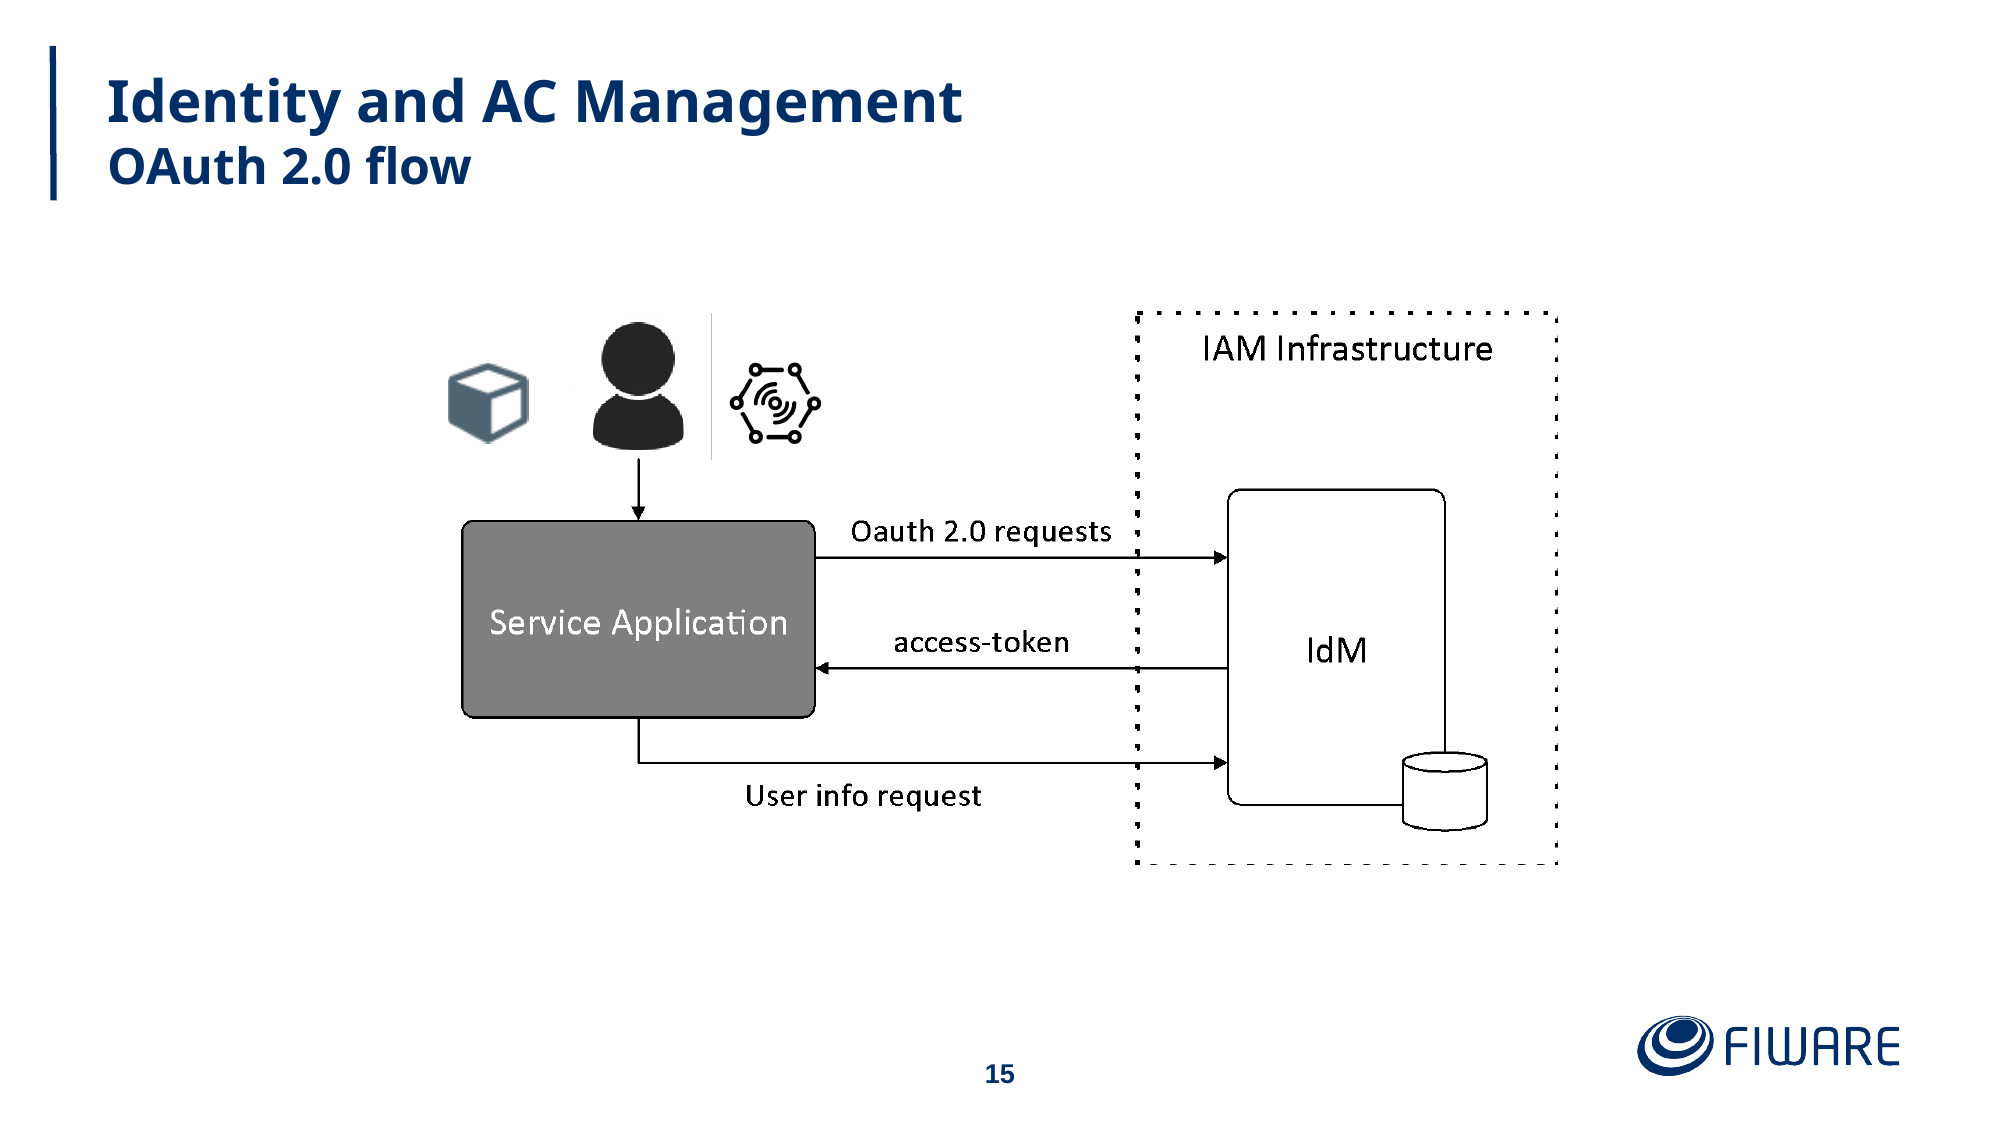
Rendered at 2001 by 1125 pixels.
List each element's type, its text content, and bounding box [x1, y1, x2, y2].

slide_number ‹#› [887, 1042, 1113, 1103]
title Identity and AC Management OAuth 2.0 flow [92, 47, 1814, 213]
picture [1635, 1012, 1905, 1077]
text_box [448, 310, 1559, 866]
